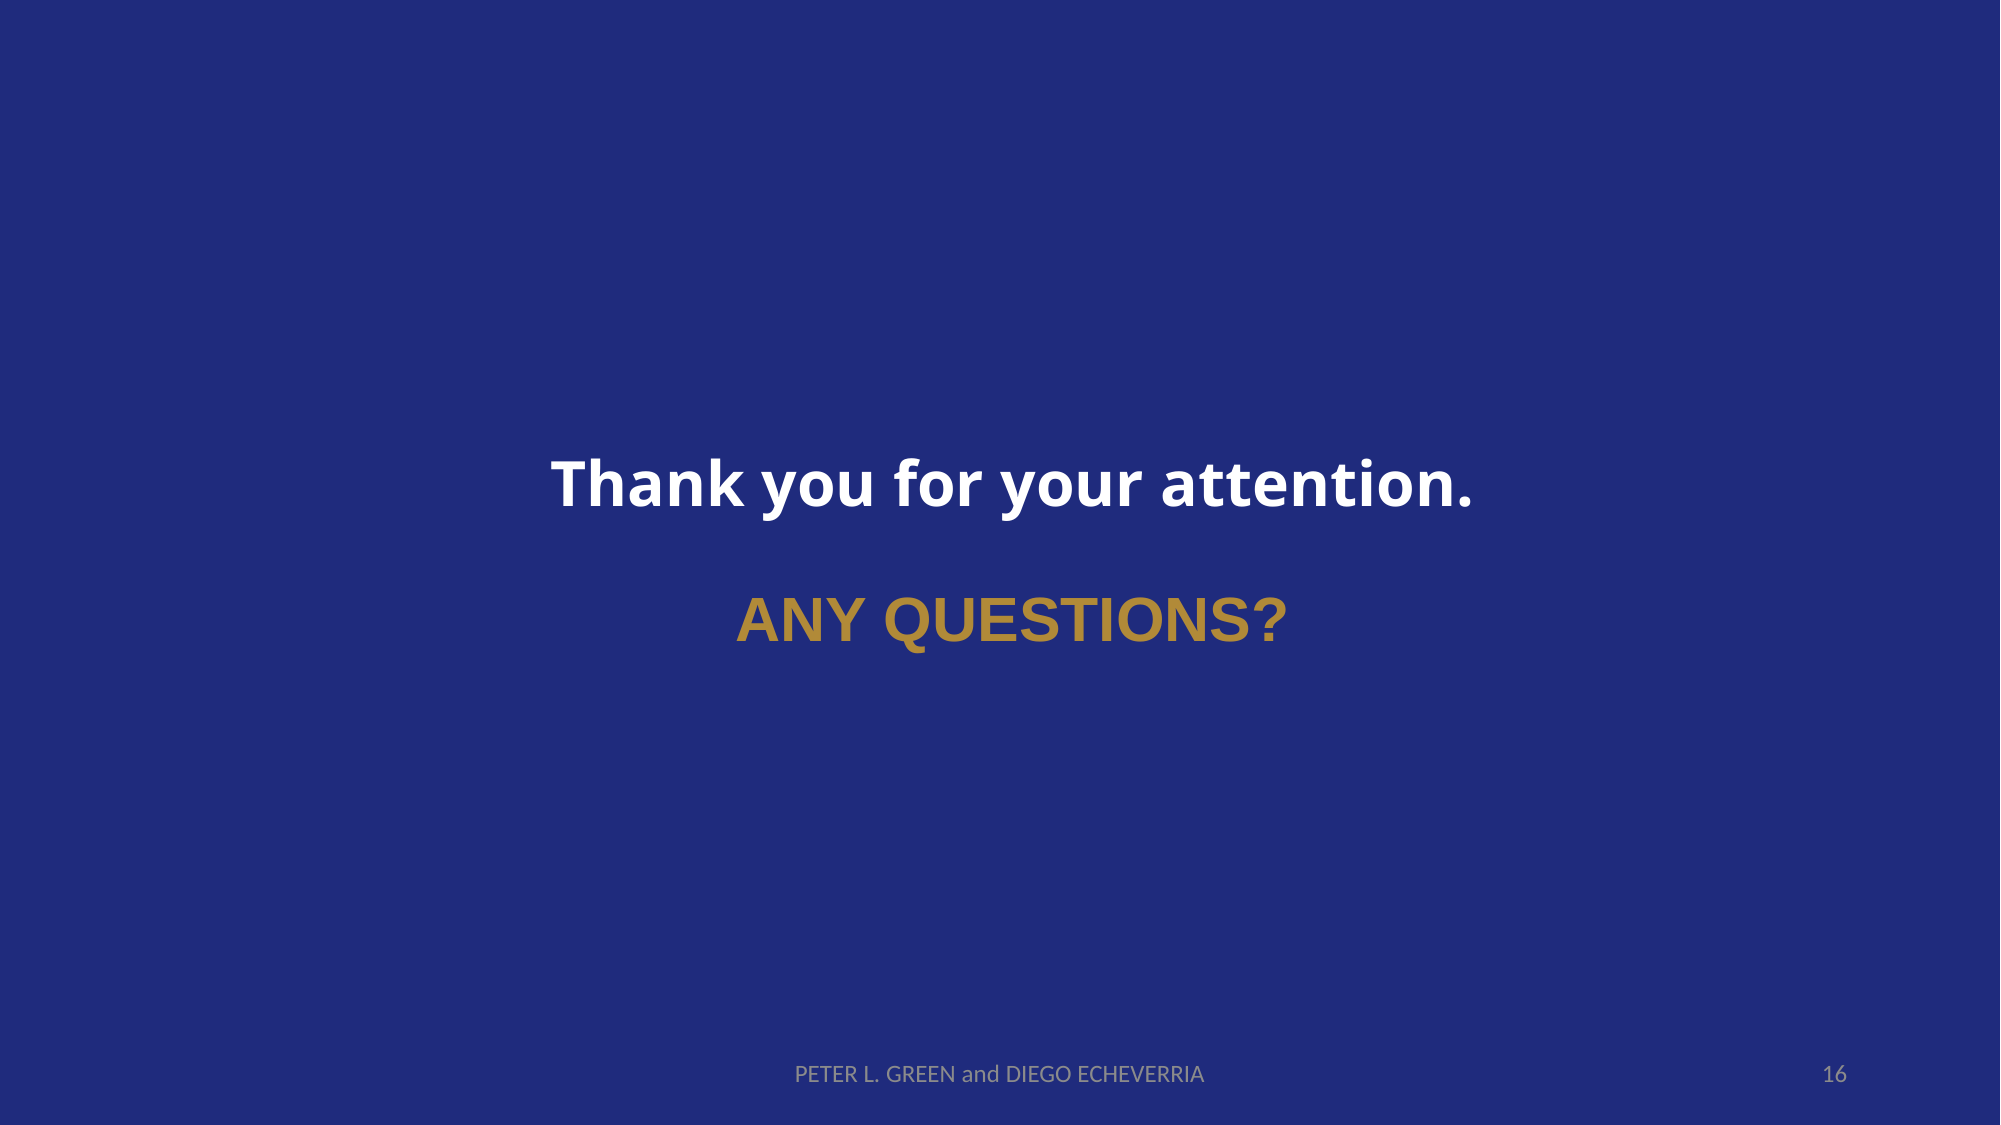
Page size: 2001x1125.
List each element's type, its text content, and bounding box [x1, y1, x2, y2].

title Thank you for your attention. ANY QUESTIONS? [298, 462, 1728, 663]
slide_number 16 [1412, 1042, 1863, 1103]
footer PETER L. GREEN and DIEGO ECHEVERRIA [662, 1042, 1338, 1103]
